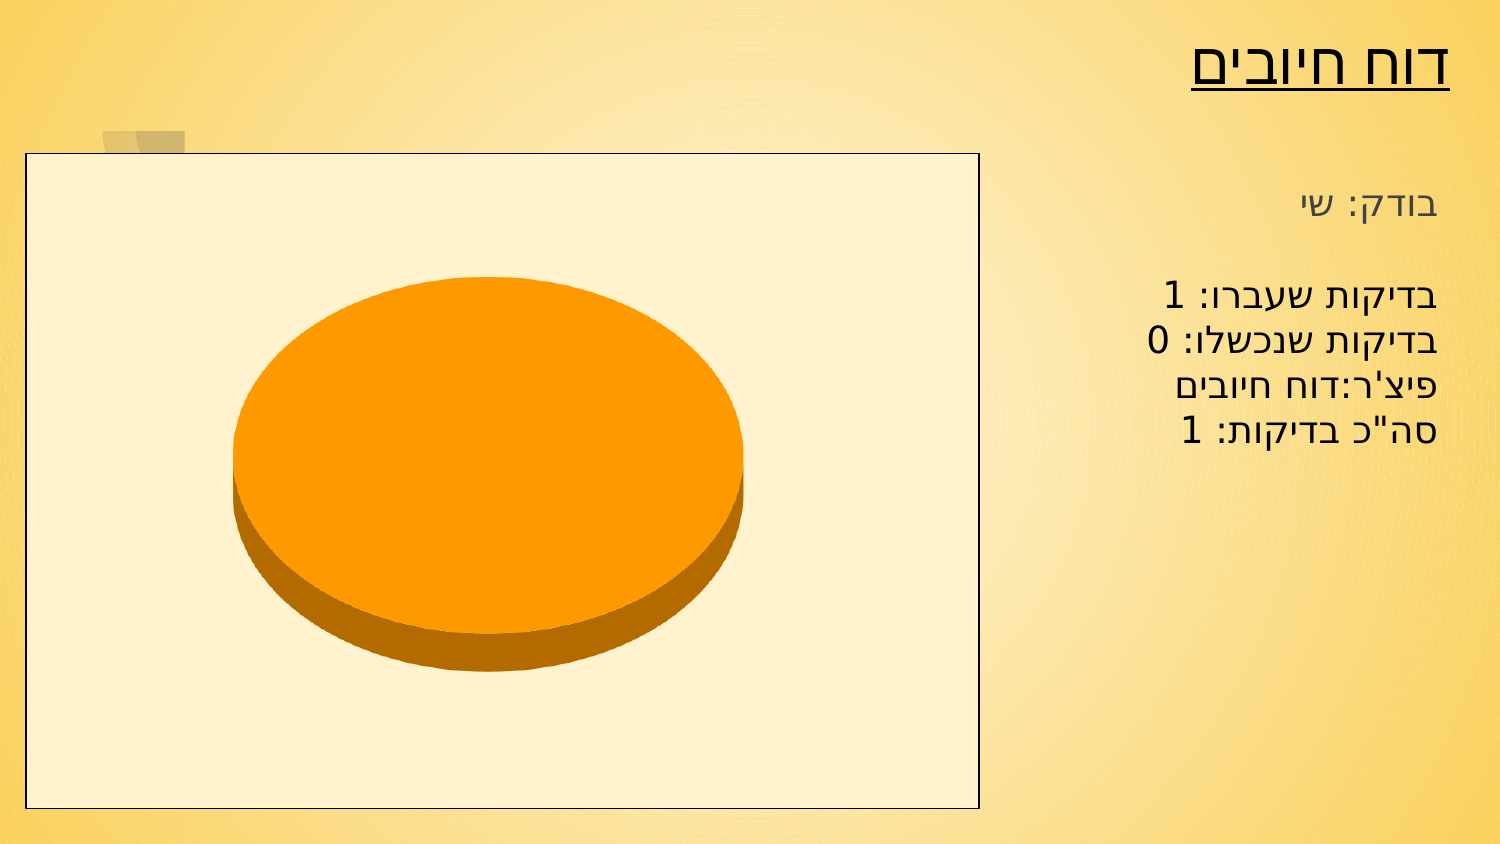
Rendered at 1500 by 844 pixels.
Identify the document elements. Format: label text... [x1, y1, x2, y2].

text_box דוח חיובים [967, 10, 1465, 164]
text_box בודק: שי [1162, 163, 1454, 256]
text_box בדיקות שעברו: 1 בדיקות שנכשלו: 0 פיצ'ר:דוח חיובים סה"כ בדיקות: 1 [1068, 256, 1454, 405]
picture [26, 153, 979, 809]
